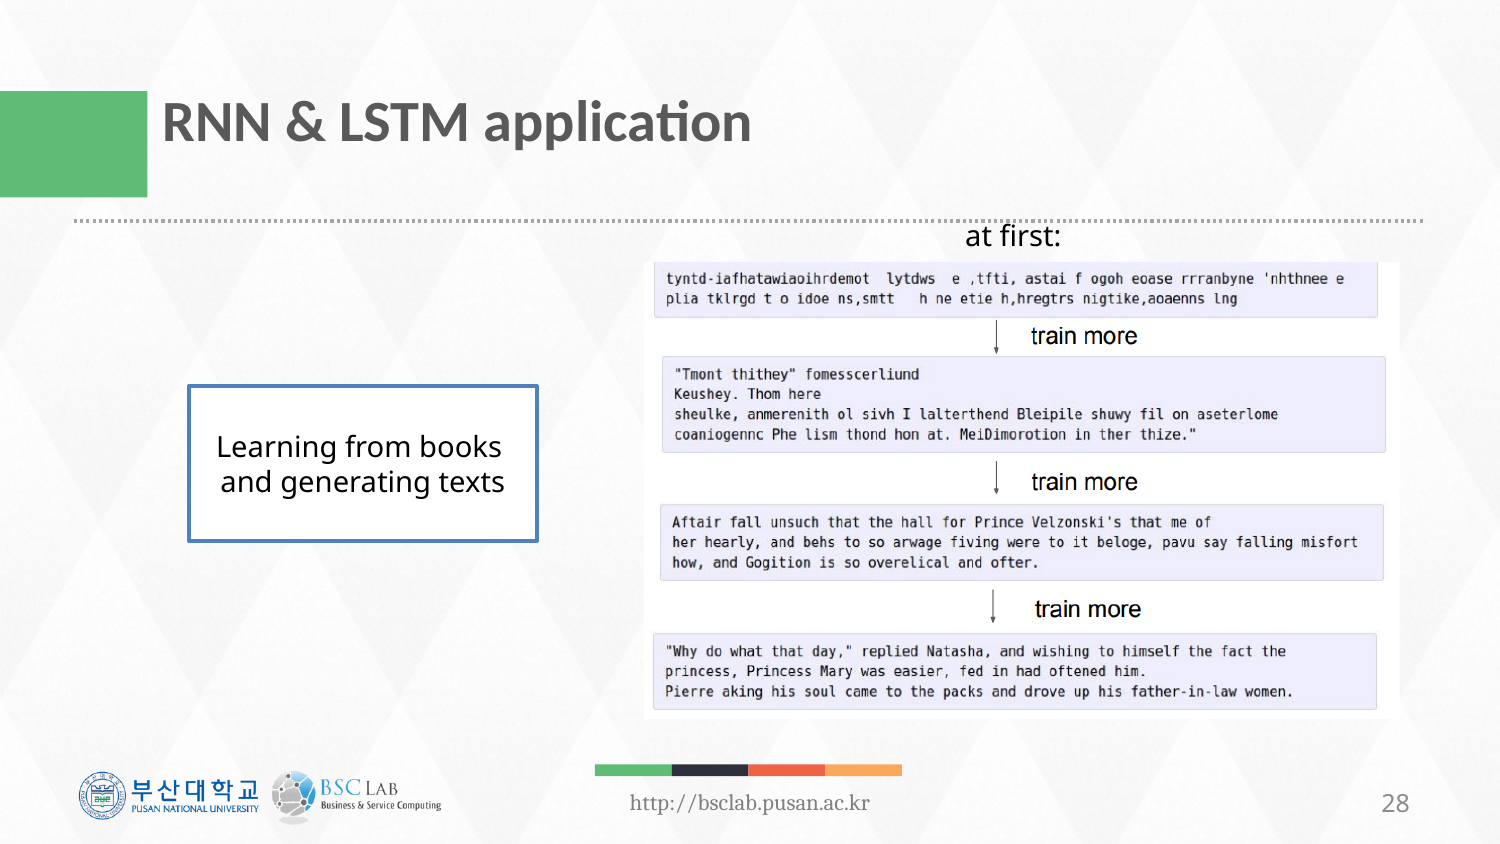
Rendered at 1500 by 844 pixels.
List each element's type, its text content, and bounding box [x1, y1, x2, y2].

picture [0, 0, 1500, 844]
slide_number 28 [1074, 782, 1425, 827]
text_box Learning from books and generating texts [187, 384, 539, 543]
text_box at first: [950, 210, 1077, 260]
title RNN & LSTM application [147, 91, 1425, 145]
